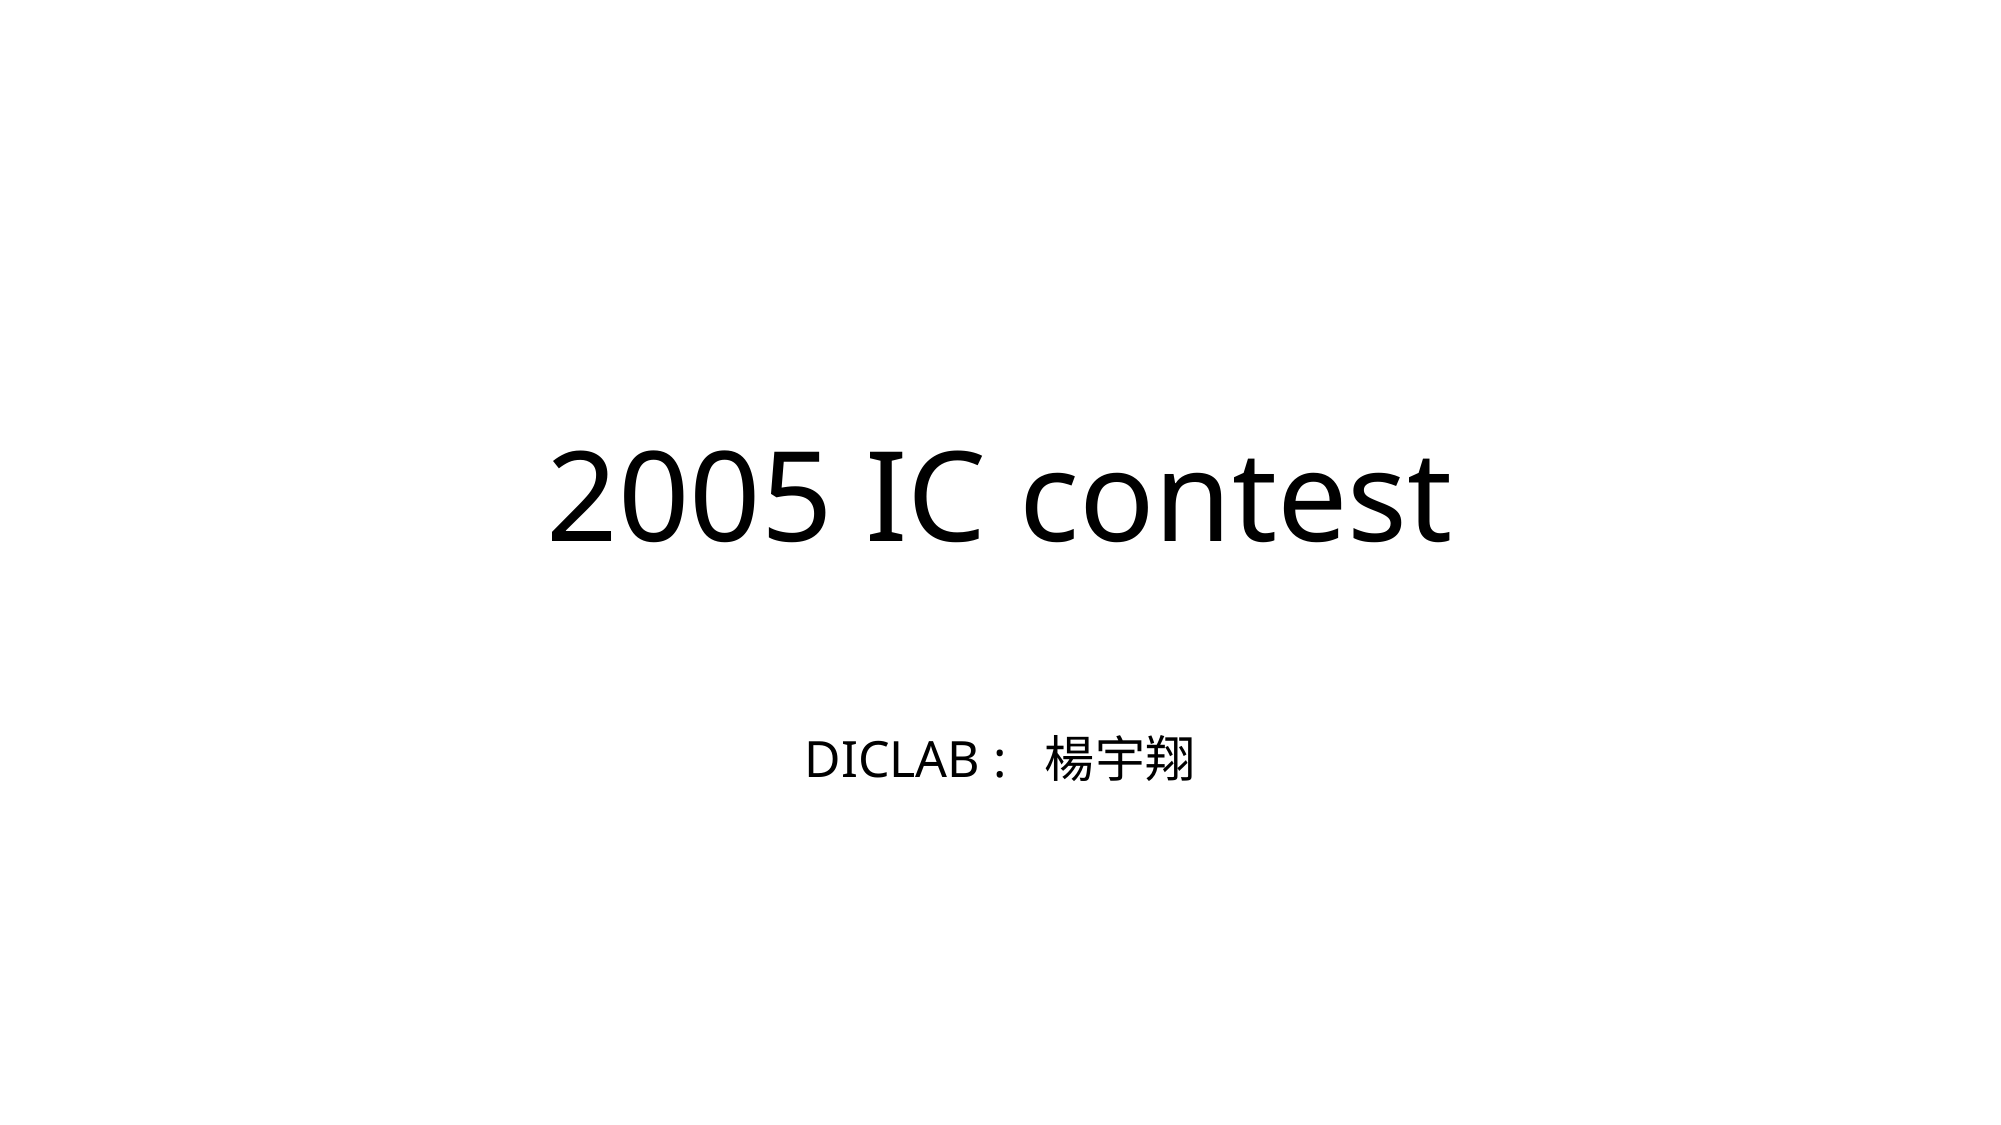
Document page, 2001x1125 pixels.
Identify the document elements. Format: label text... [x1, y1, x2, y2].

subtitle DICLAB : 楊宇翔 [249, 726, 1750, 998]
title 2005 IC contest [249, 184, 1750, 576]
